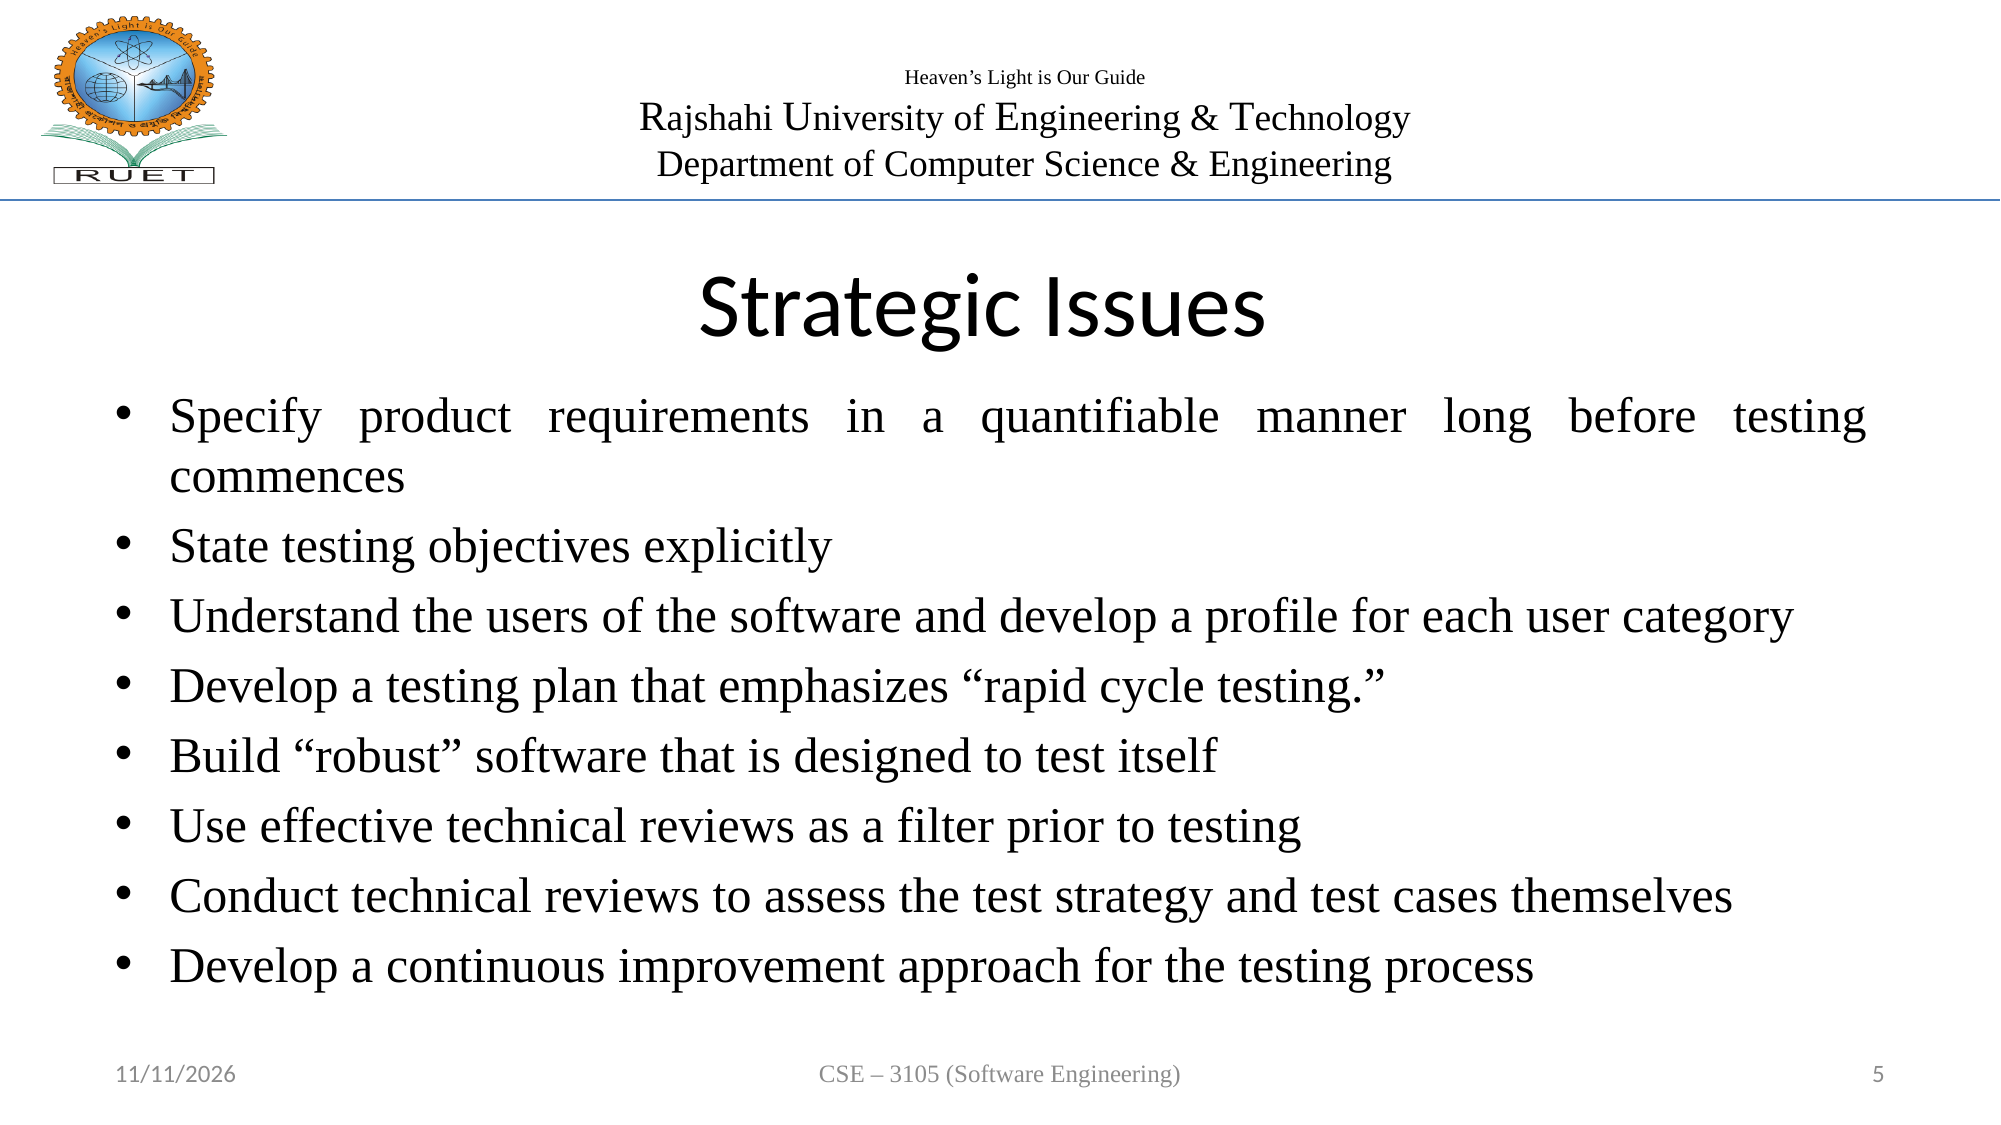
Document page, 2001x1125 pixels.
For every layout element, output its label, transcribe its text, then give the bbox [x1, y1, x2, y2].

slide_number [99, 1042, 567, 1103]
picture [33, 12, 234, 188]
list Specify product requirements in a quantifiable manner long before testing commences State testing objectives explicitly Understand the users of the software and develop a profile for each user category Develop a testing plan that emphasizes “rapid cycle testing.” Build “robust” software that is designed to test itself Use effective technical reviews as a filter prior to testing Conduct technical reviews to assess the test strategy and test cases themselves Develop a continuous improvement approach for the testing process [99, 375, 1884, 1000]
title Strategic Issues [83, 224, 1884, 375]
